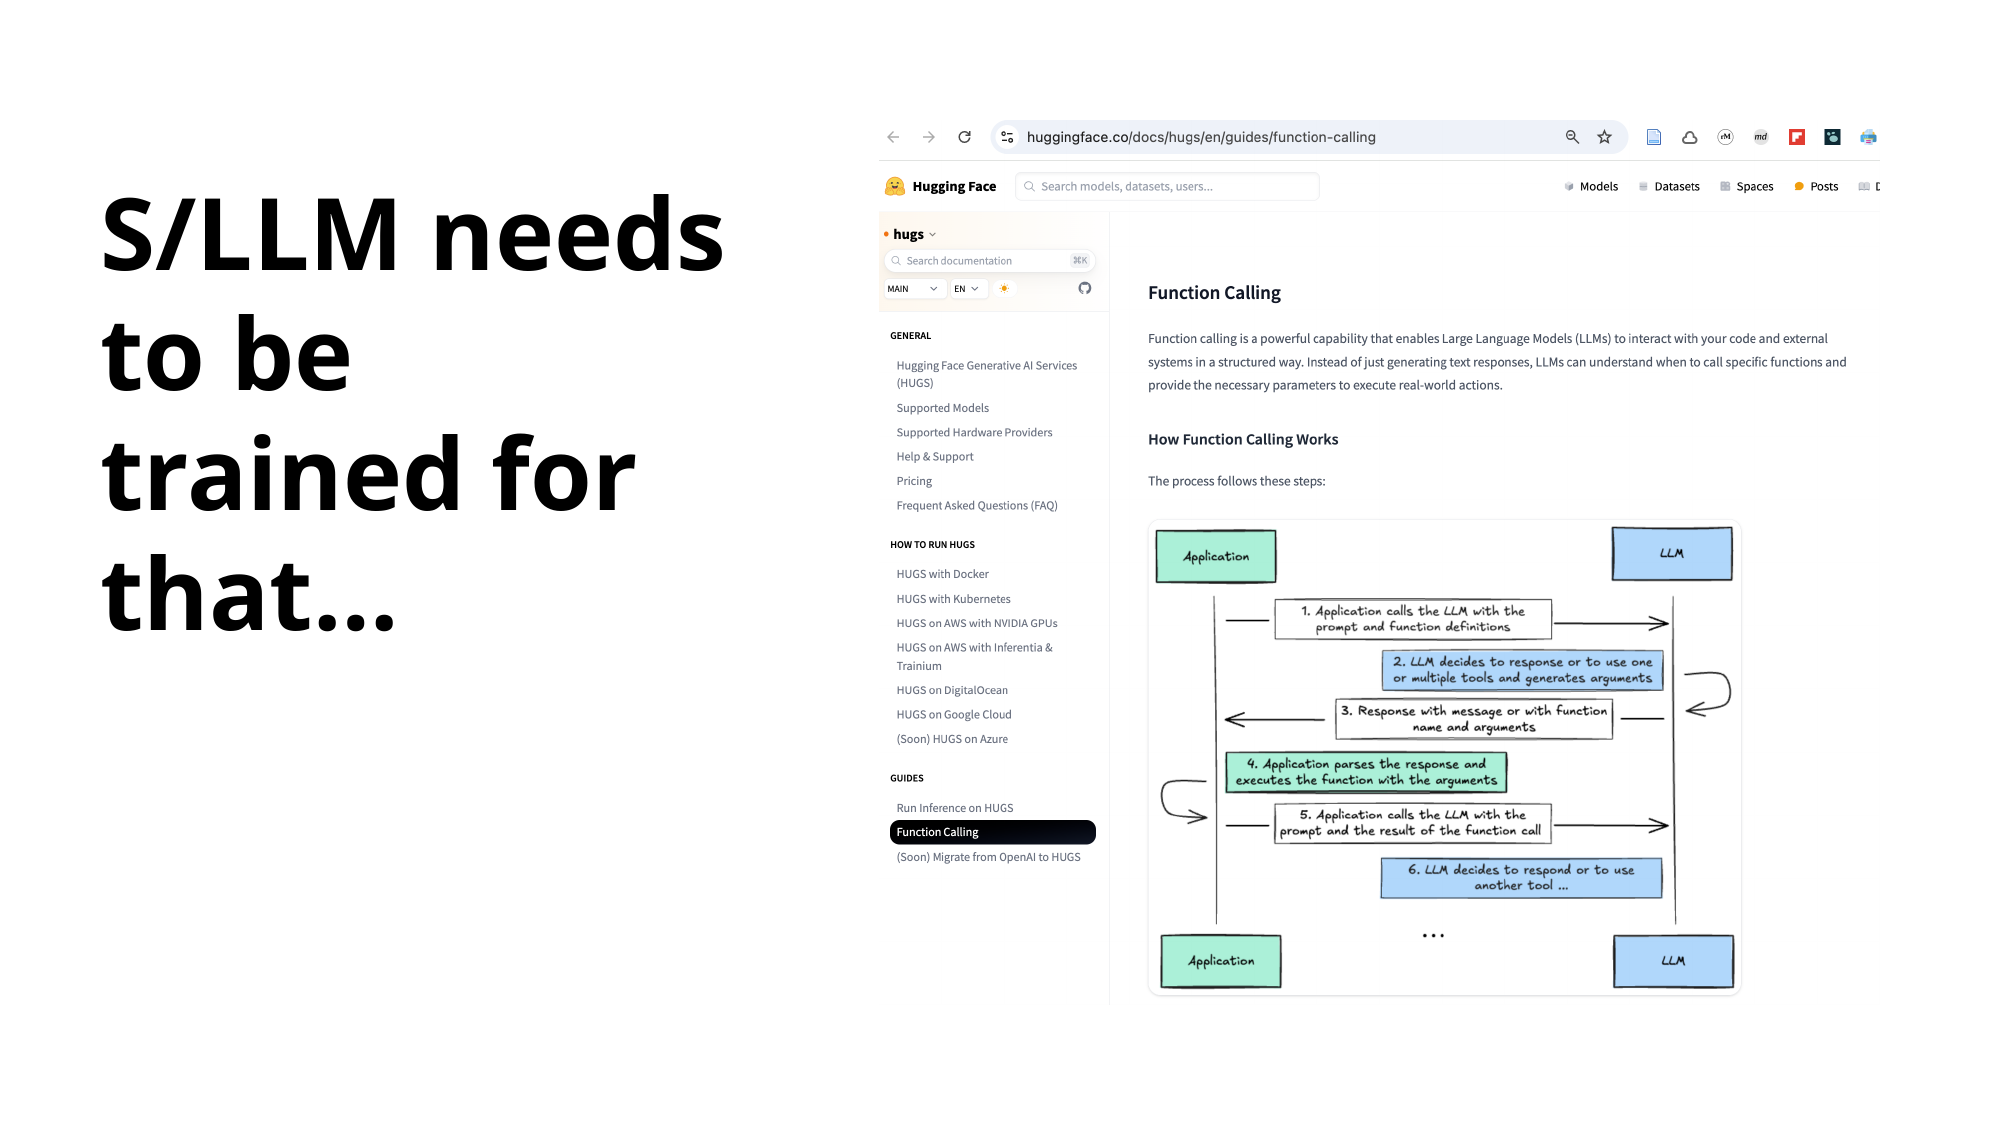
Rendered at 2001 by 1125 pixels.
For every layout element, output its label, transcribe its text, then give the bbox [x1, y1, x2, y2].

picture [879, 120, 1880, 1005]
title S/LLM needs to be trained for that… [85, 467, 744, 658]
